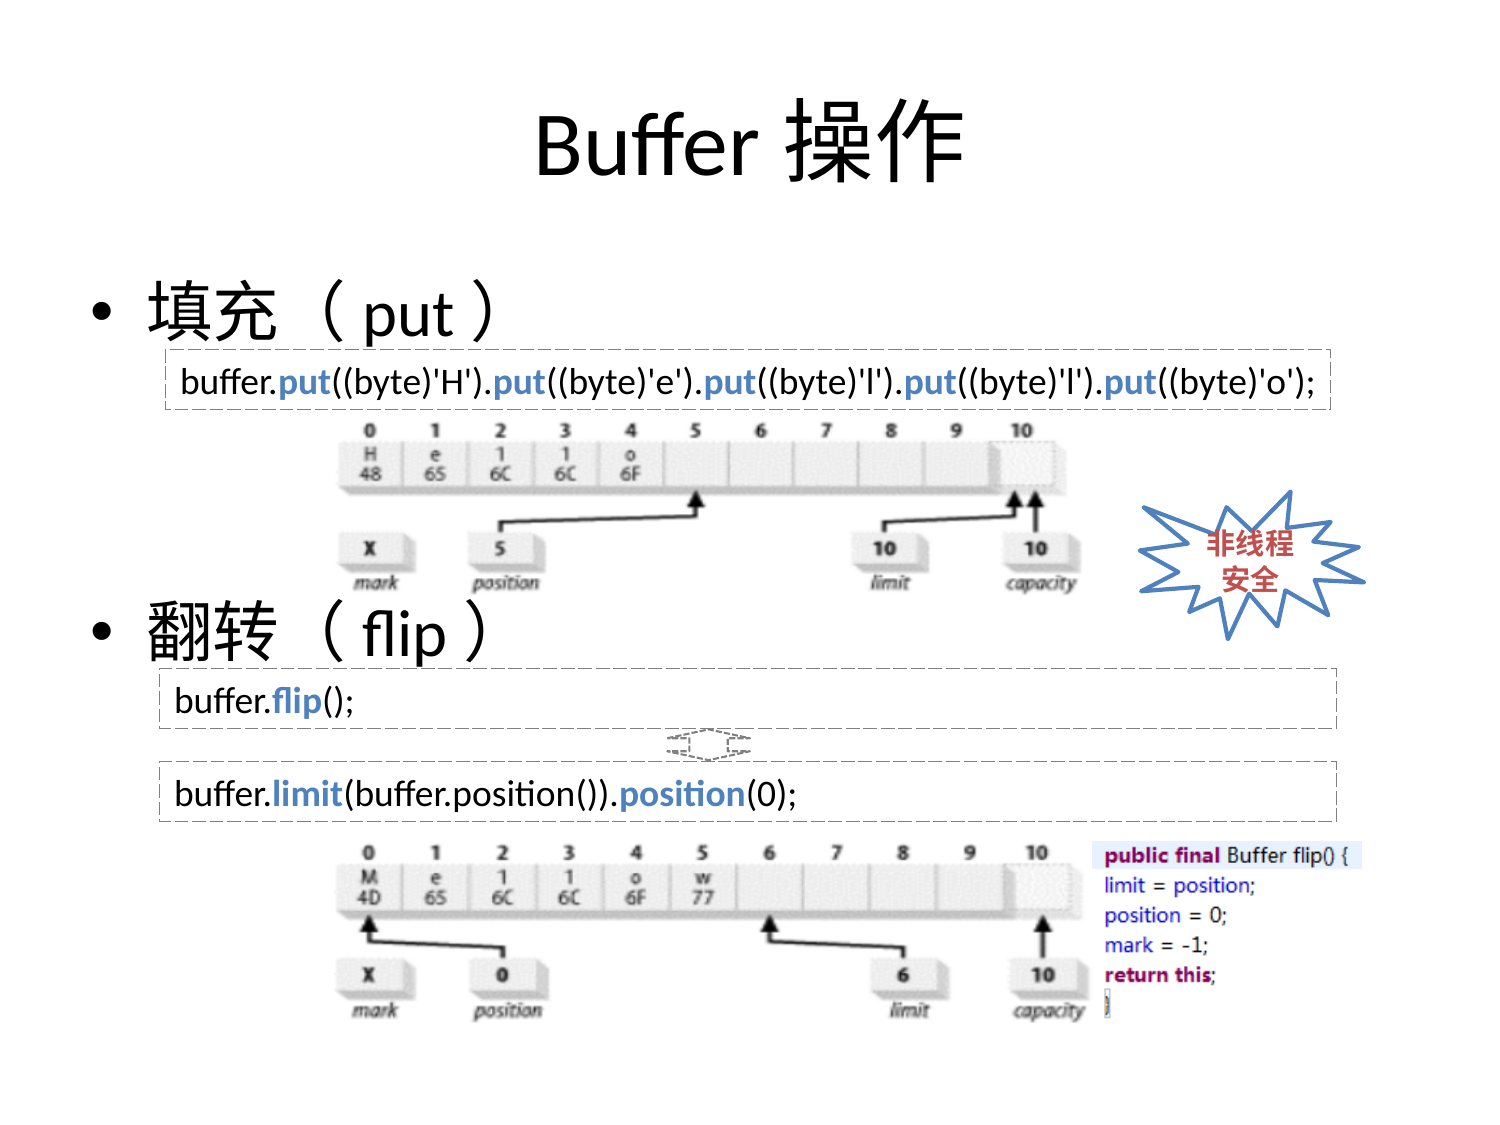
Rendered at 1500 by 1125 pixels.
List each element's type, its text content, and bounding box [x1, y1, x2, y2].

picture [334, 417, 1106, 599]
text_box buffer.limit(buffer.position()).position(0); [159, 761, 1337, 822]
list 填充（put） 翻转（flip） [75, 262, 1425, 1005]
picture [334, 833, 1362, 1024]
text_box [665, 727, 753, 761]
text_box buffer.put((byte)'H').put((byte)'e').put((byte)'l').put((byte)'l').put((byte)'o'); [165, 349, 1331, 410]
text_box 非线程安全 [1137, 489, 1367, 642]
title Buffer操作 [75, 45, 1425, 233]
text_box buffer.flip(); [159, 668, 1337, 729]
